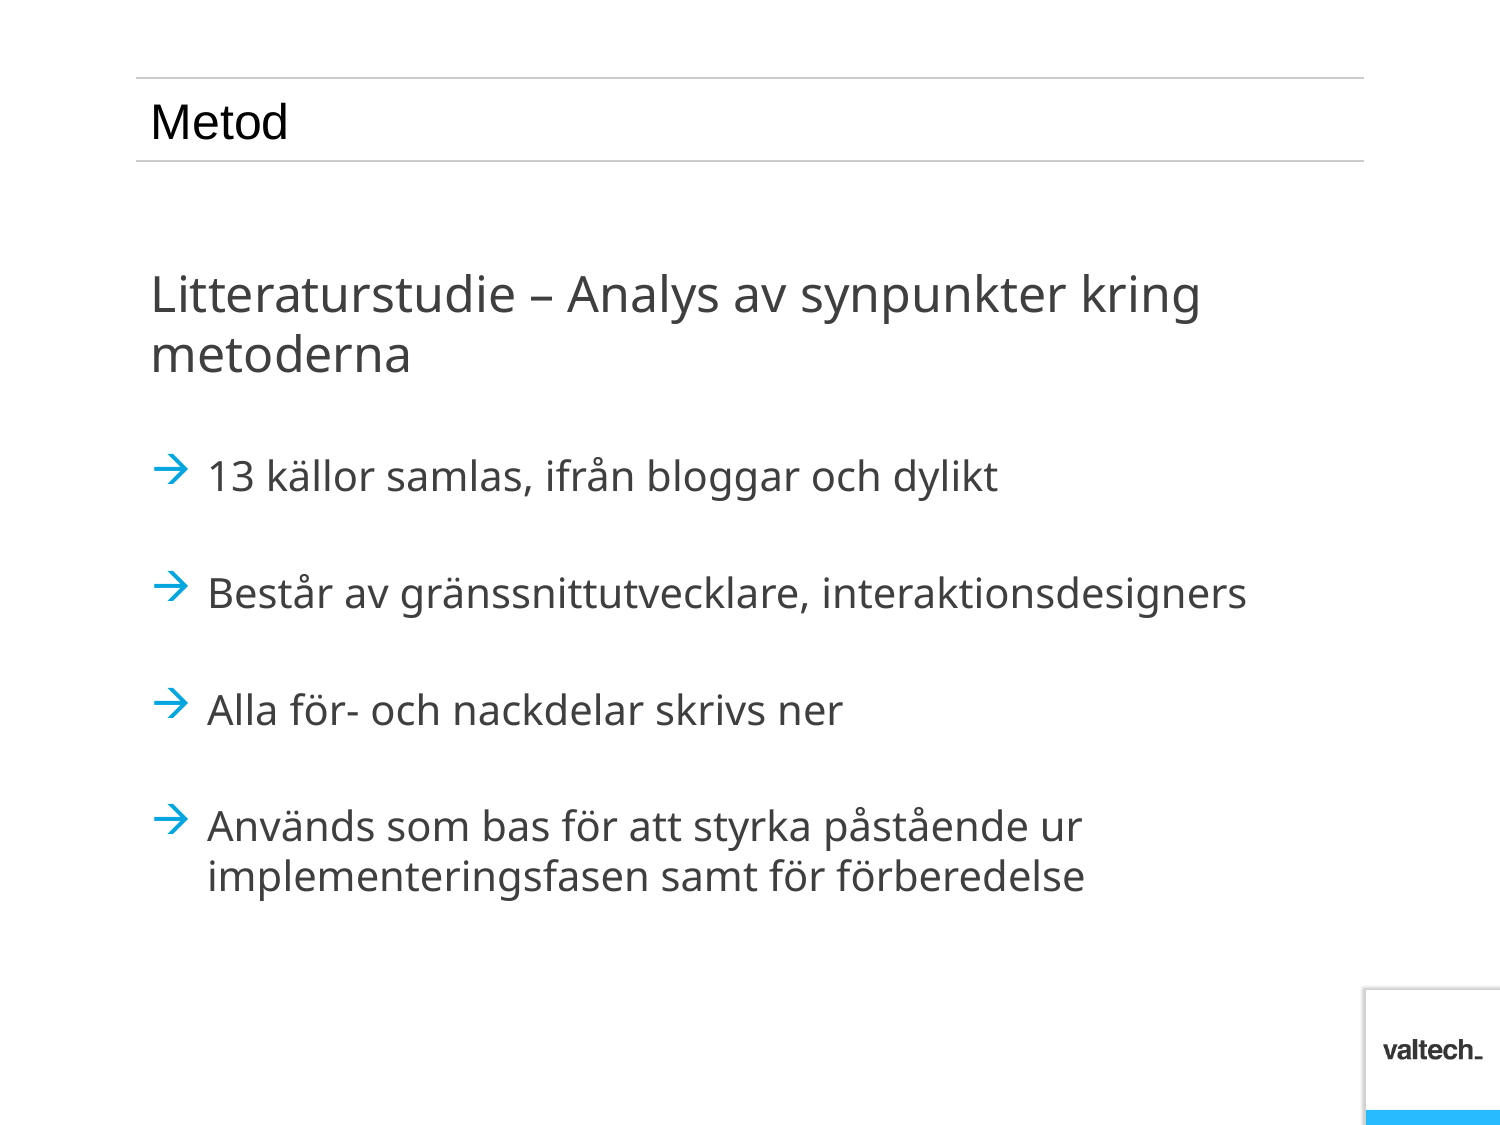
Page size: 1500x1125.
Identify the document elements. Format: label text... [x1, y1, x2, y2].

list Litteraturstudie – Analys av synpunkter kring metoderna 13 källor samlas, ifrån bloggar och dylikt Består av gränssnittutvecklare, interaktionsdesigners Alla för- och nackdelar skrivs ner Används som bas för att styrka påstående ur implementeringsfasen samt för förberedelse [135, 255, 1412, 988]
picture [1366, 990, 1500, 1125]
title Metod [135, 78, 1365, 161]
